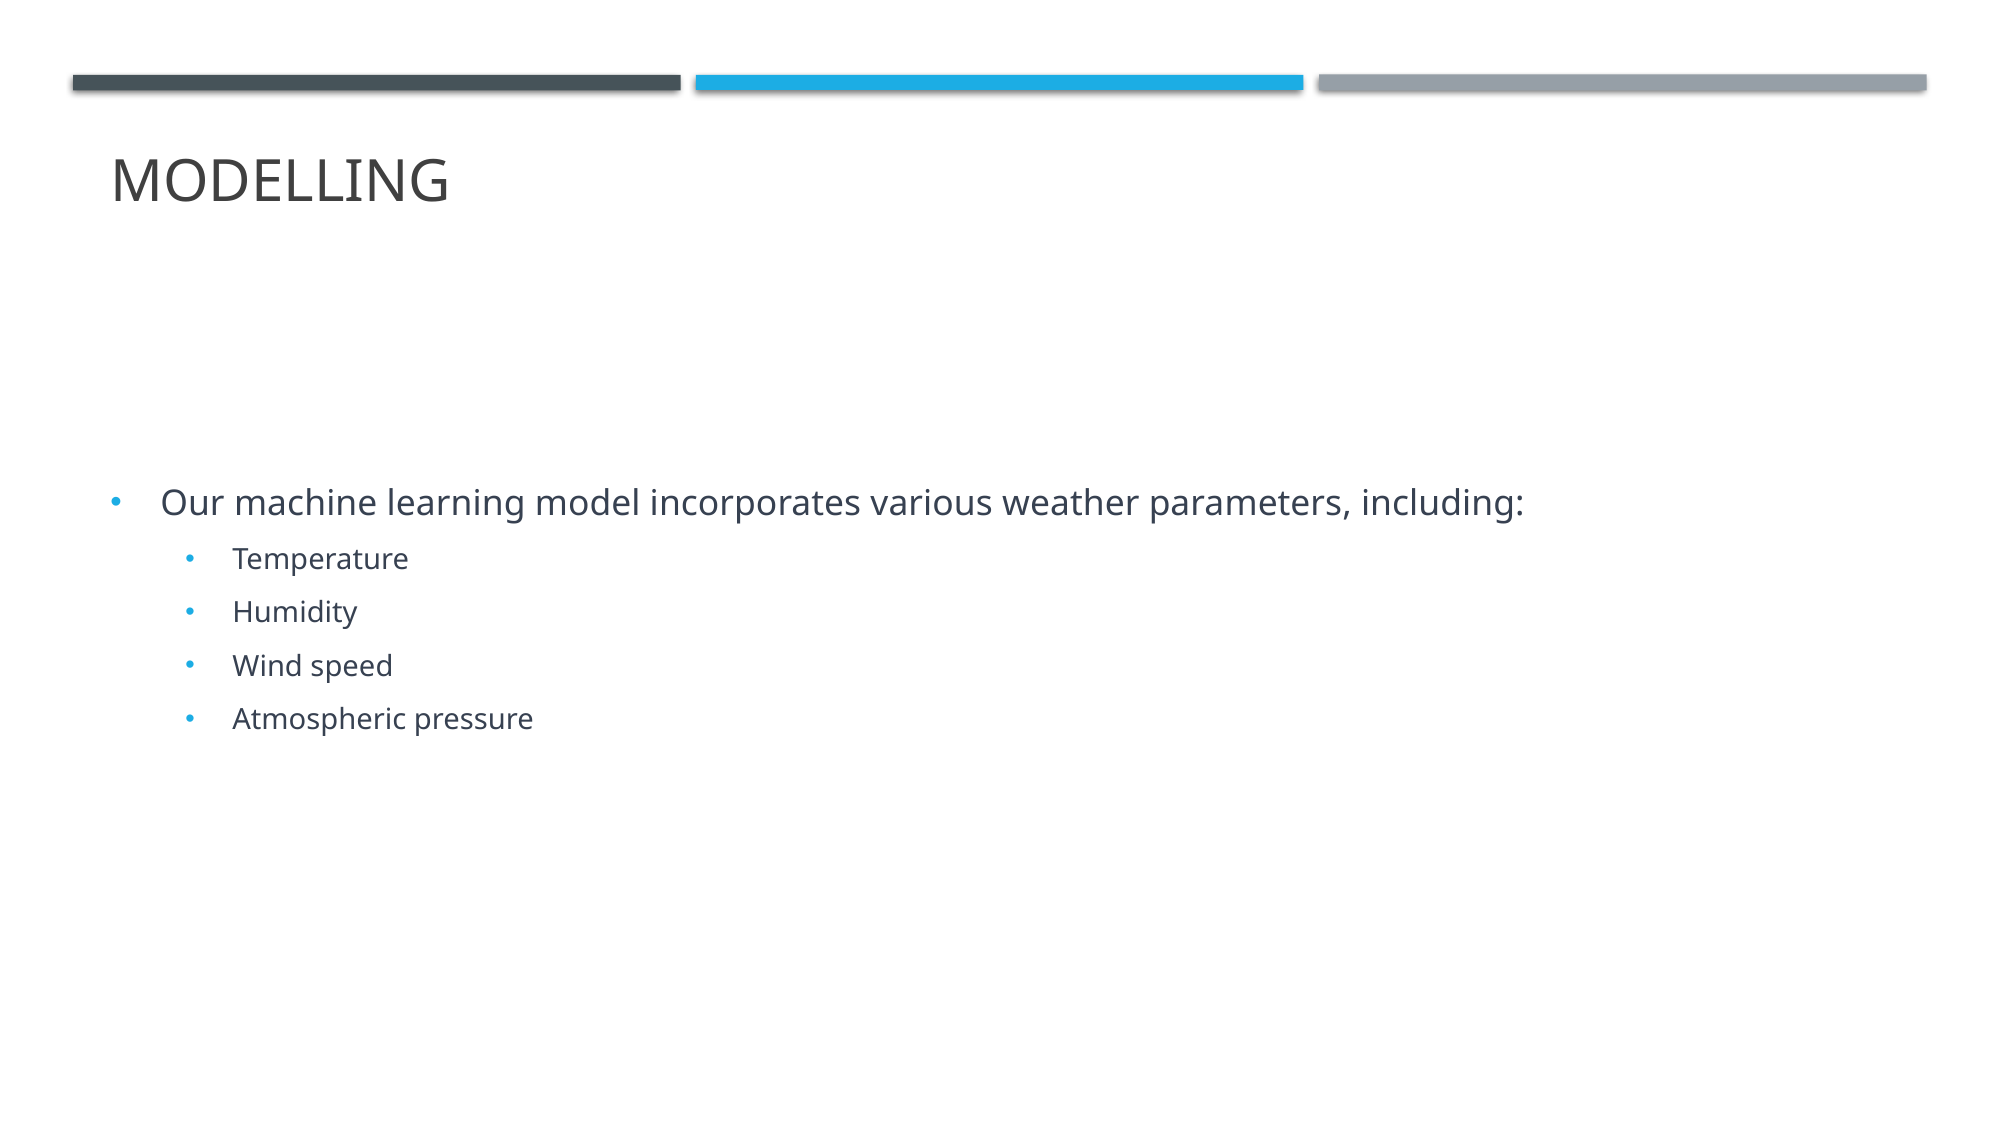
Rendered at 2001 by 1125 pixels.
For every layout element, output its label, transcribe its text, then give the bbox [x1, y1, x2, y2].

title MODELLING [95, 81, 1905, 276]
list Our machine learning model incorporates various weather parameters, including: Temperature Humidity Wind speed Atmospheric pressure [95, 340, 1905, 937]
